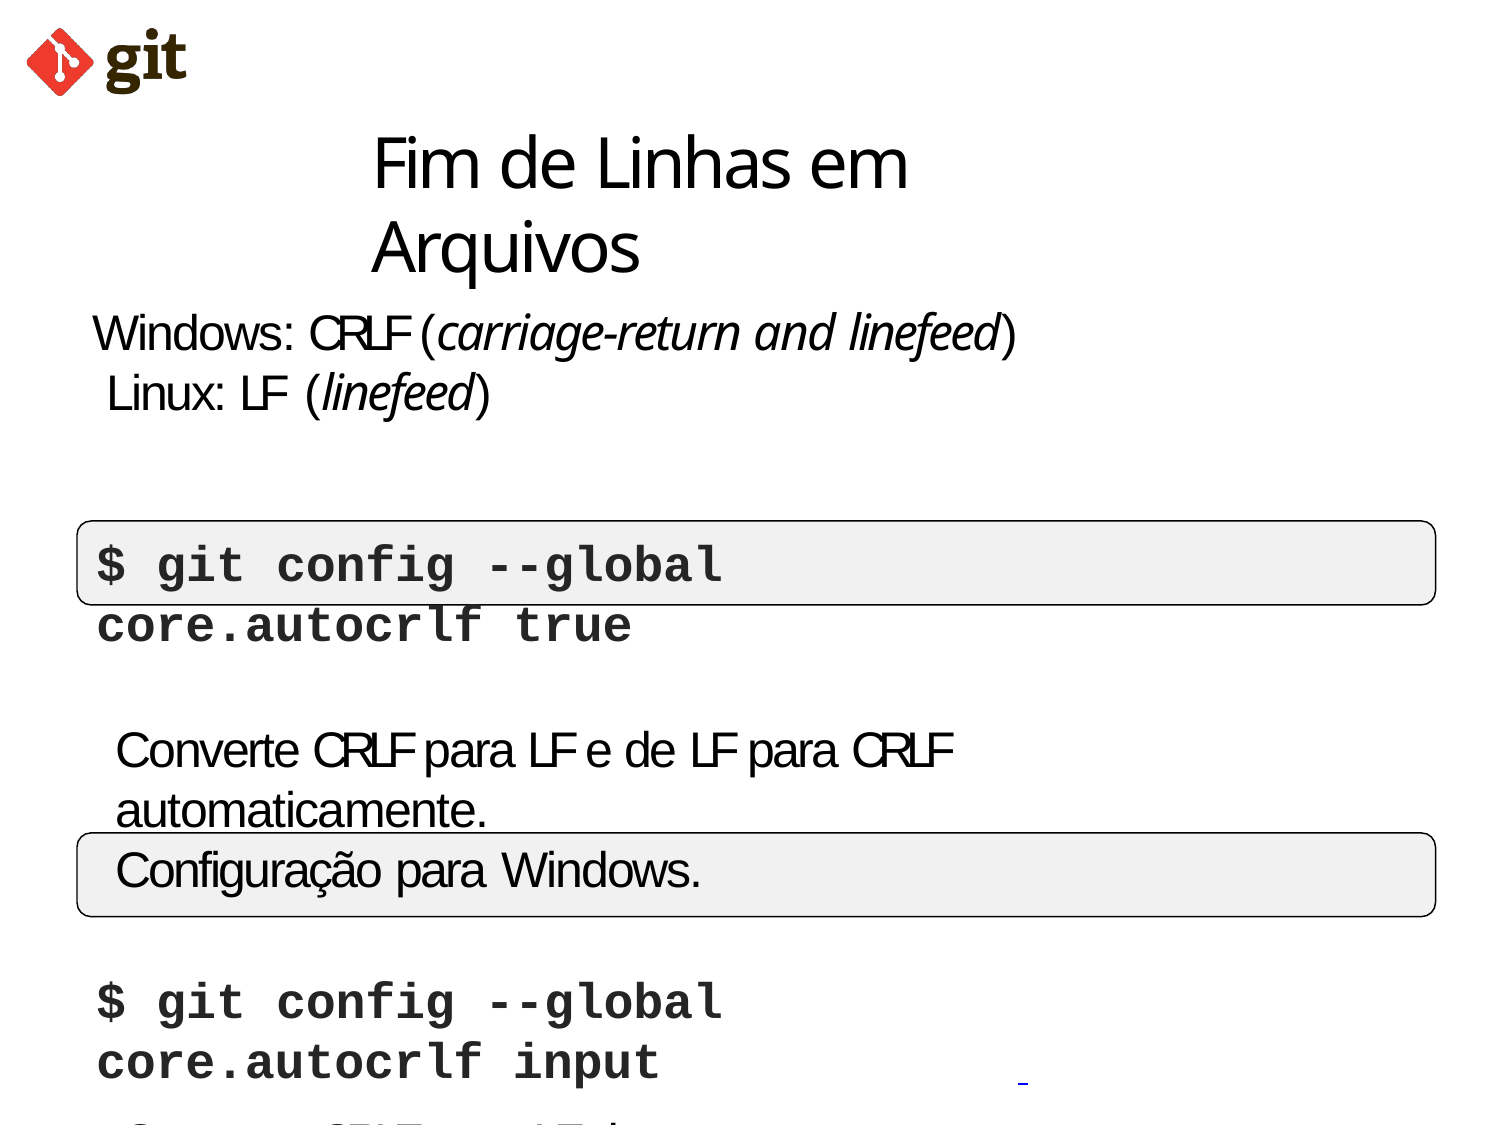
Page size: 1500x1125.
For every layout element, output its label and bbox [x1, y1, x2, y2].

text_box [77, 297, 1481, 1125]
picture [26, 28, 187, 96]
title [369, 115, 1131, 297]
